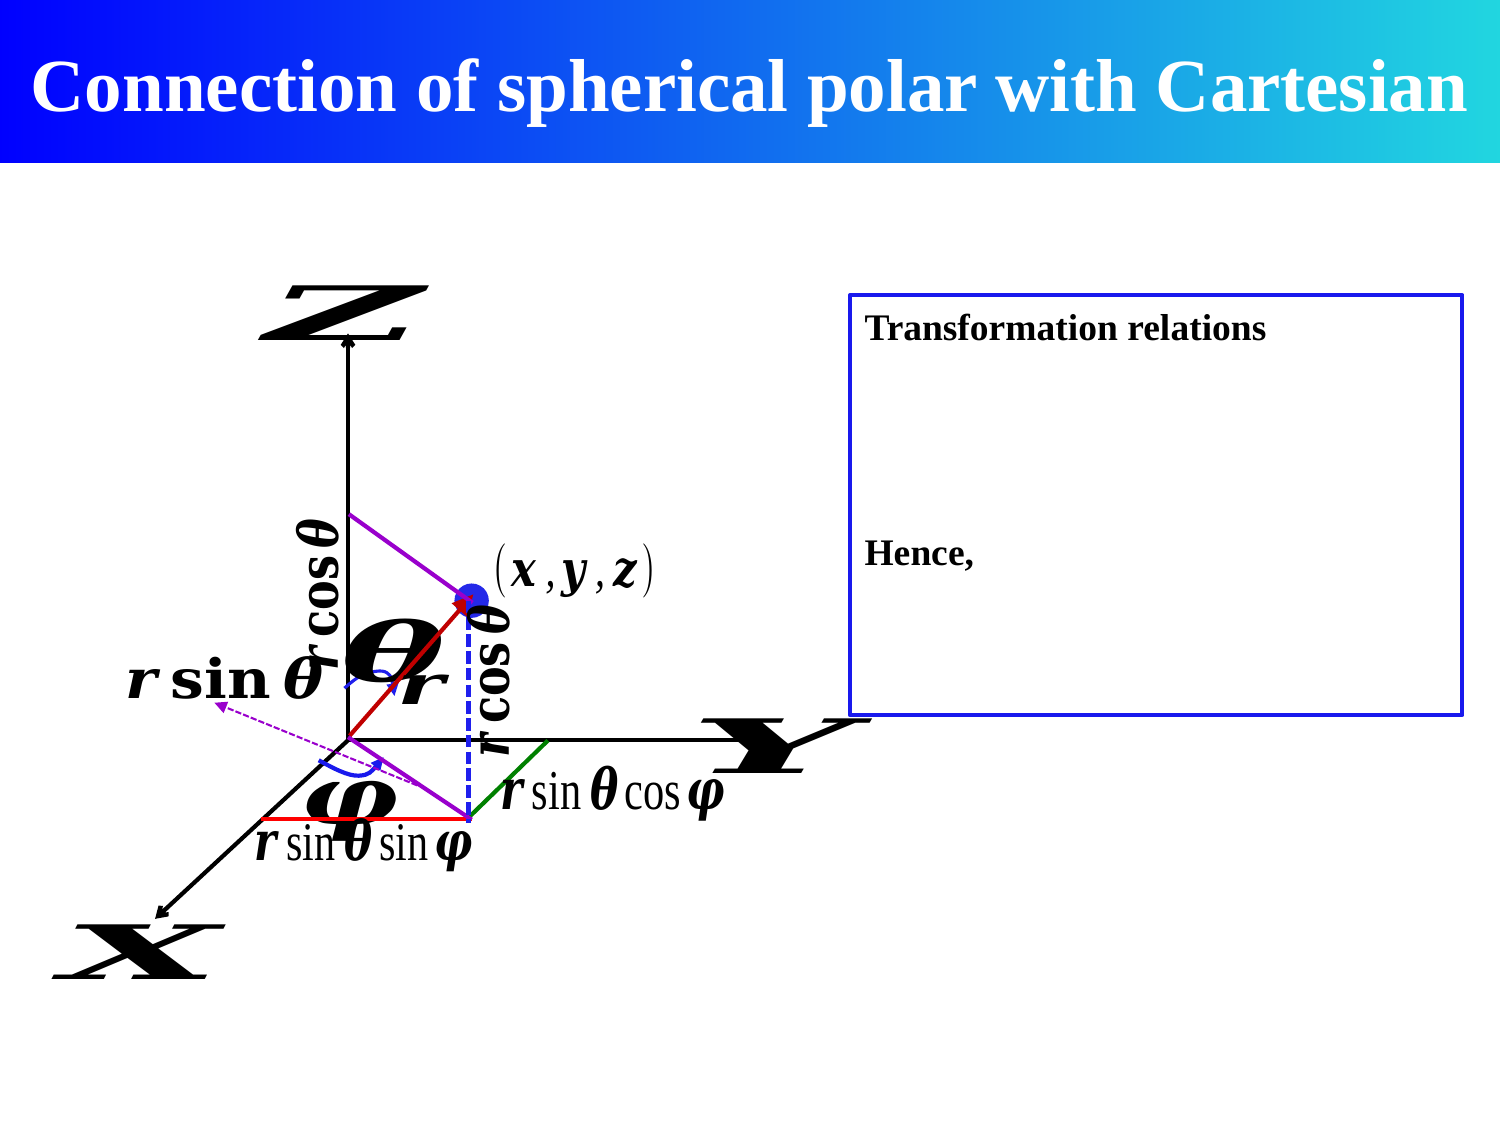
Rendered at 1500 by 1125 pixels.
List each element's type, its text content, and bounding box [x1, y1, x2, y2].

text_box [527, 740, 728, 823]
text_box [254, 831, 476, 874]
text_box Connection of spherical polar with Cartesian [0, 0, 1500, 164]
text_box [37, 274, 887, 998]
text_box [125, 513, 522, 824]
